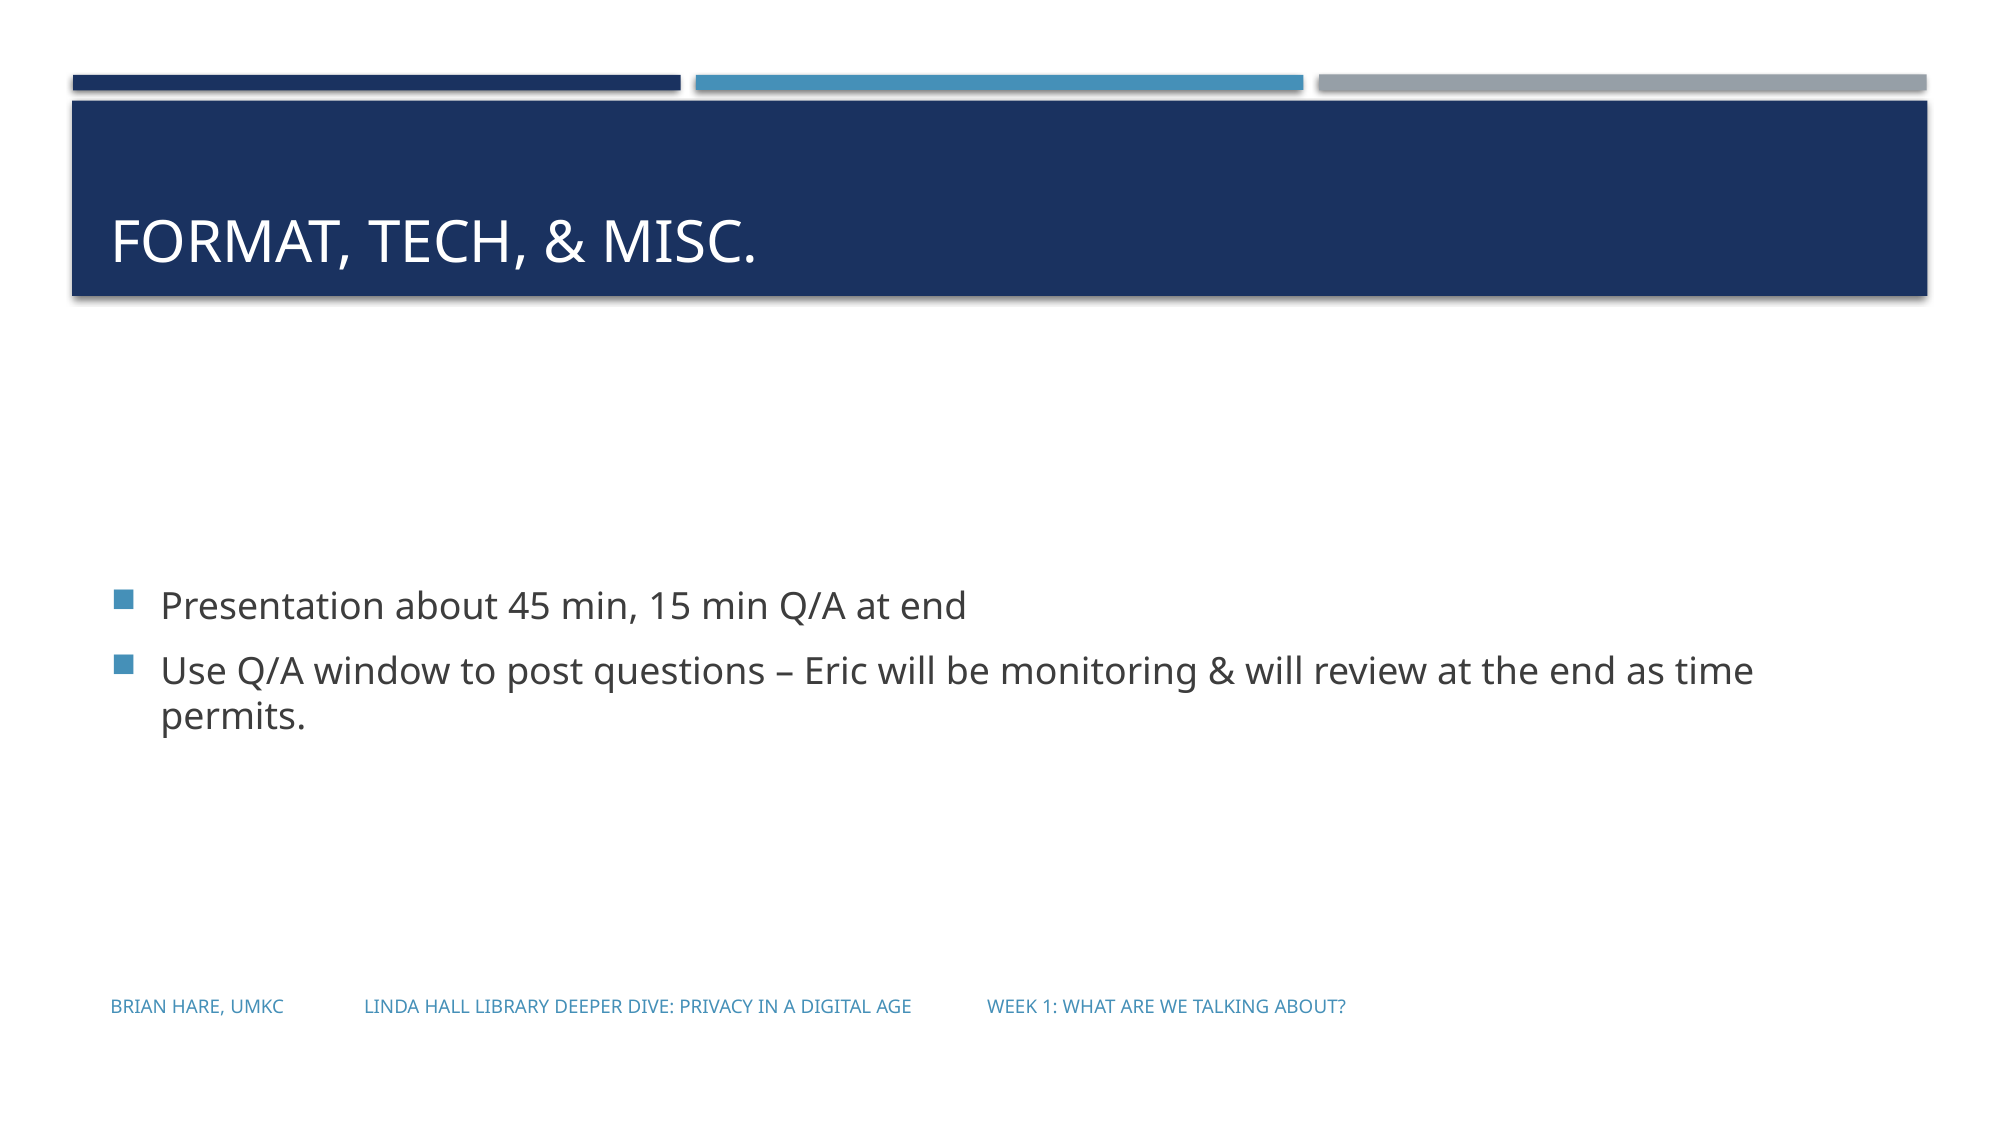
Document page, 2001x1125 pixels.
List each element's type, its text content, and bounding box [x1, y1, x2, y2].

footer Brian Hare, UMKC Linda Hall Library Deeper Dive: Privacy in a Digital Age Week 1: What are we talking about? [95, 976, 1543, 1037]
title Format, Tech, & Misc. [95, 115, 1905, 282]
list Presentation about 45 min, 15 min Q/A at end Use Q/A window to post questions – Eric will be monitoring & will review at the end as time permits. [95, 357, 1905, 962]
